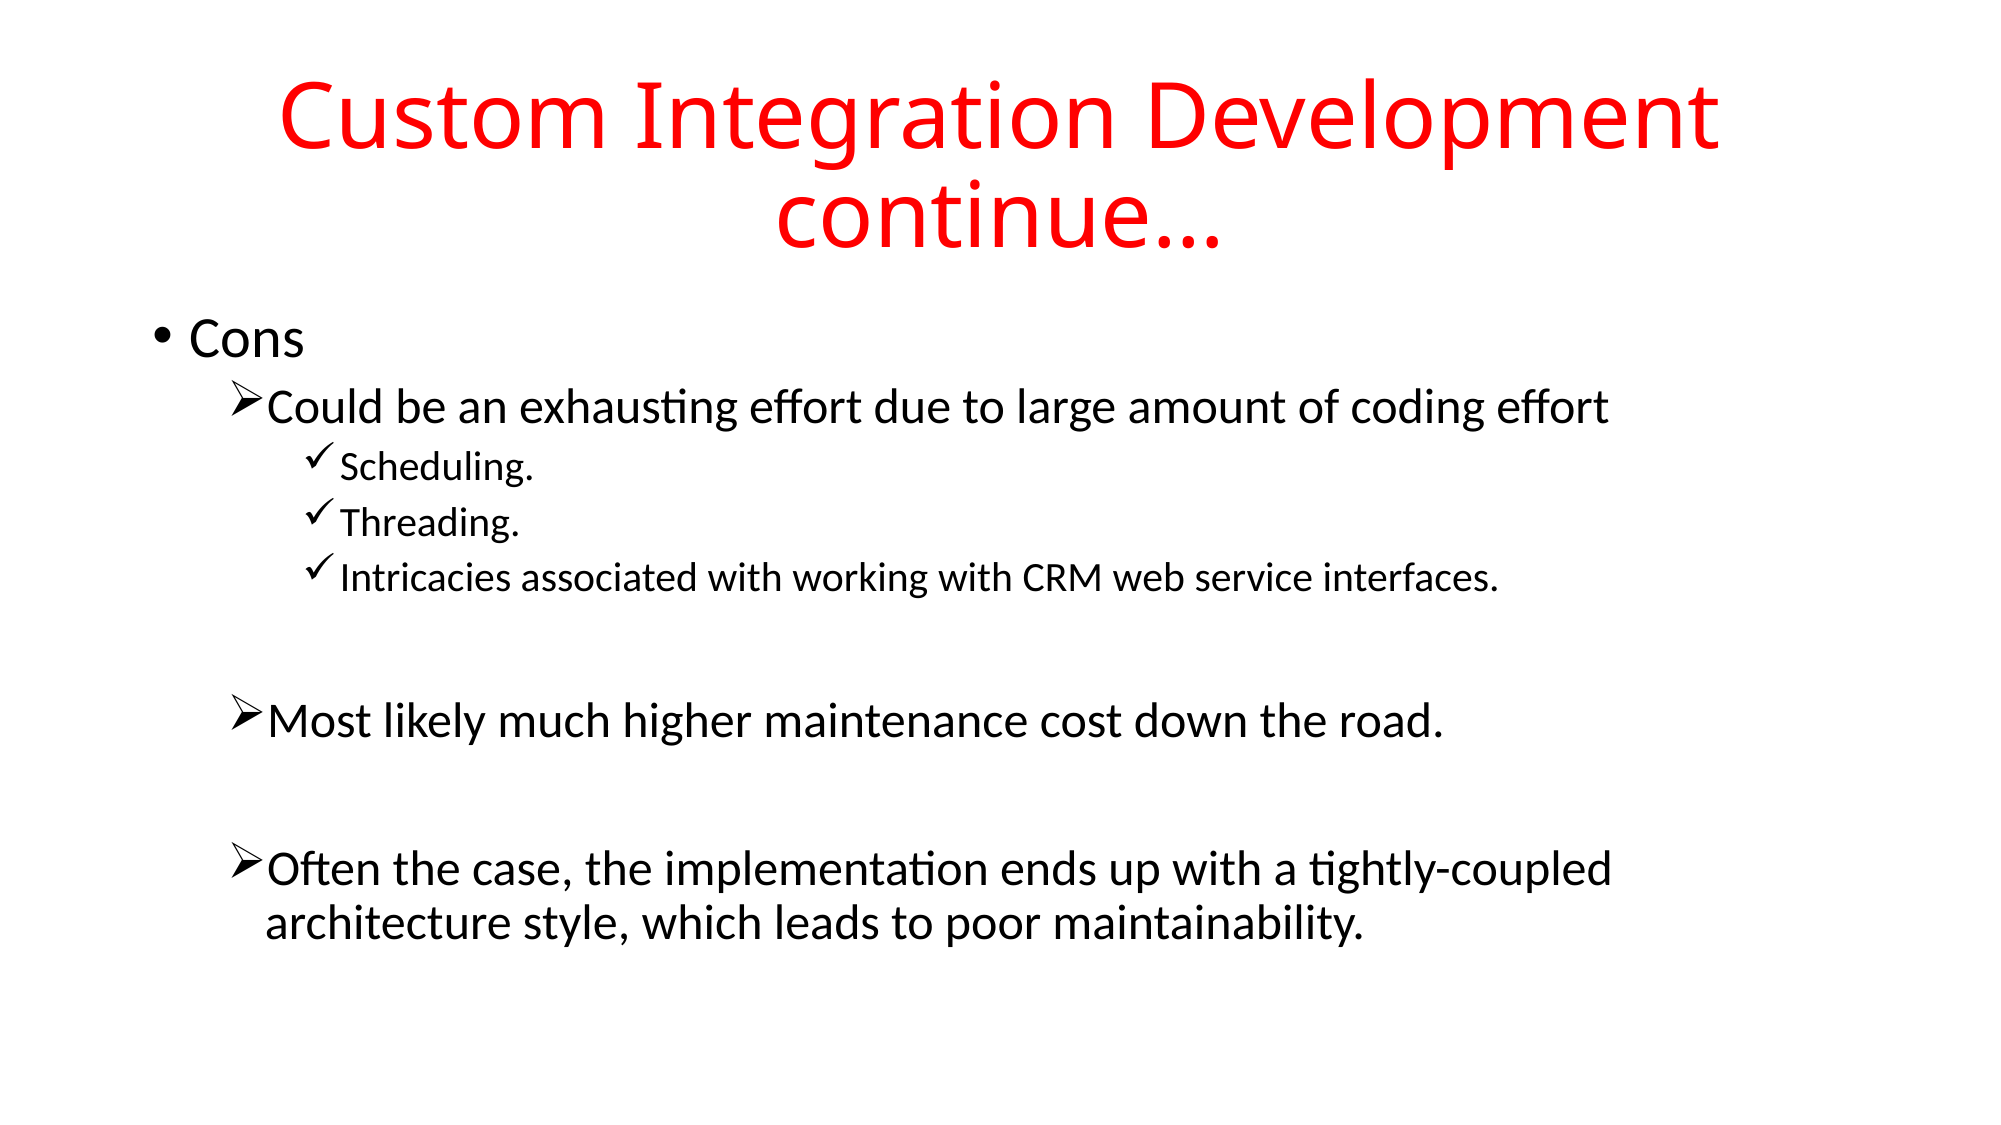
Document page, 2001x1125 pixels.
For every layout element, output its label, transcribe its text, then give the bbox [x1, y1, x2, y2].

list Cons Could be an exhausting effort due to large amount of coding effort Scheduling. Threading. Intricacies associated with working with CRM web service interfaces. Most likely much higher maintenance cost down the road. Often the case, the implementation ends up with a tightly-coupled architecture style, which leads to poor maintainability. [137, 299, 1863, 1014]
title Custom Integration Development continue… [137, 59, 1863, 278]
